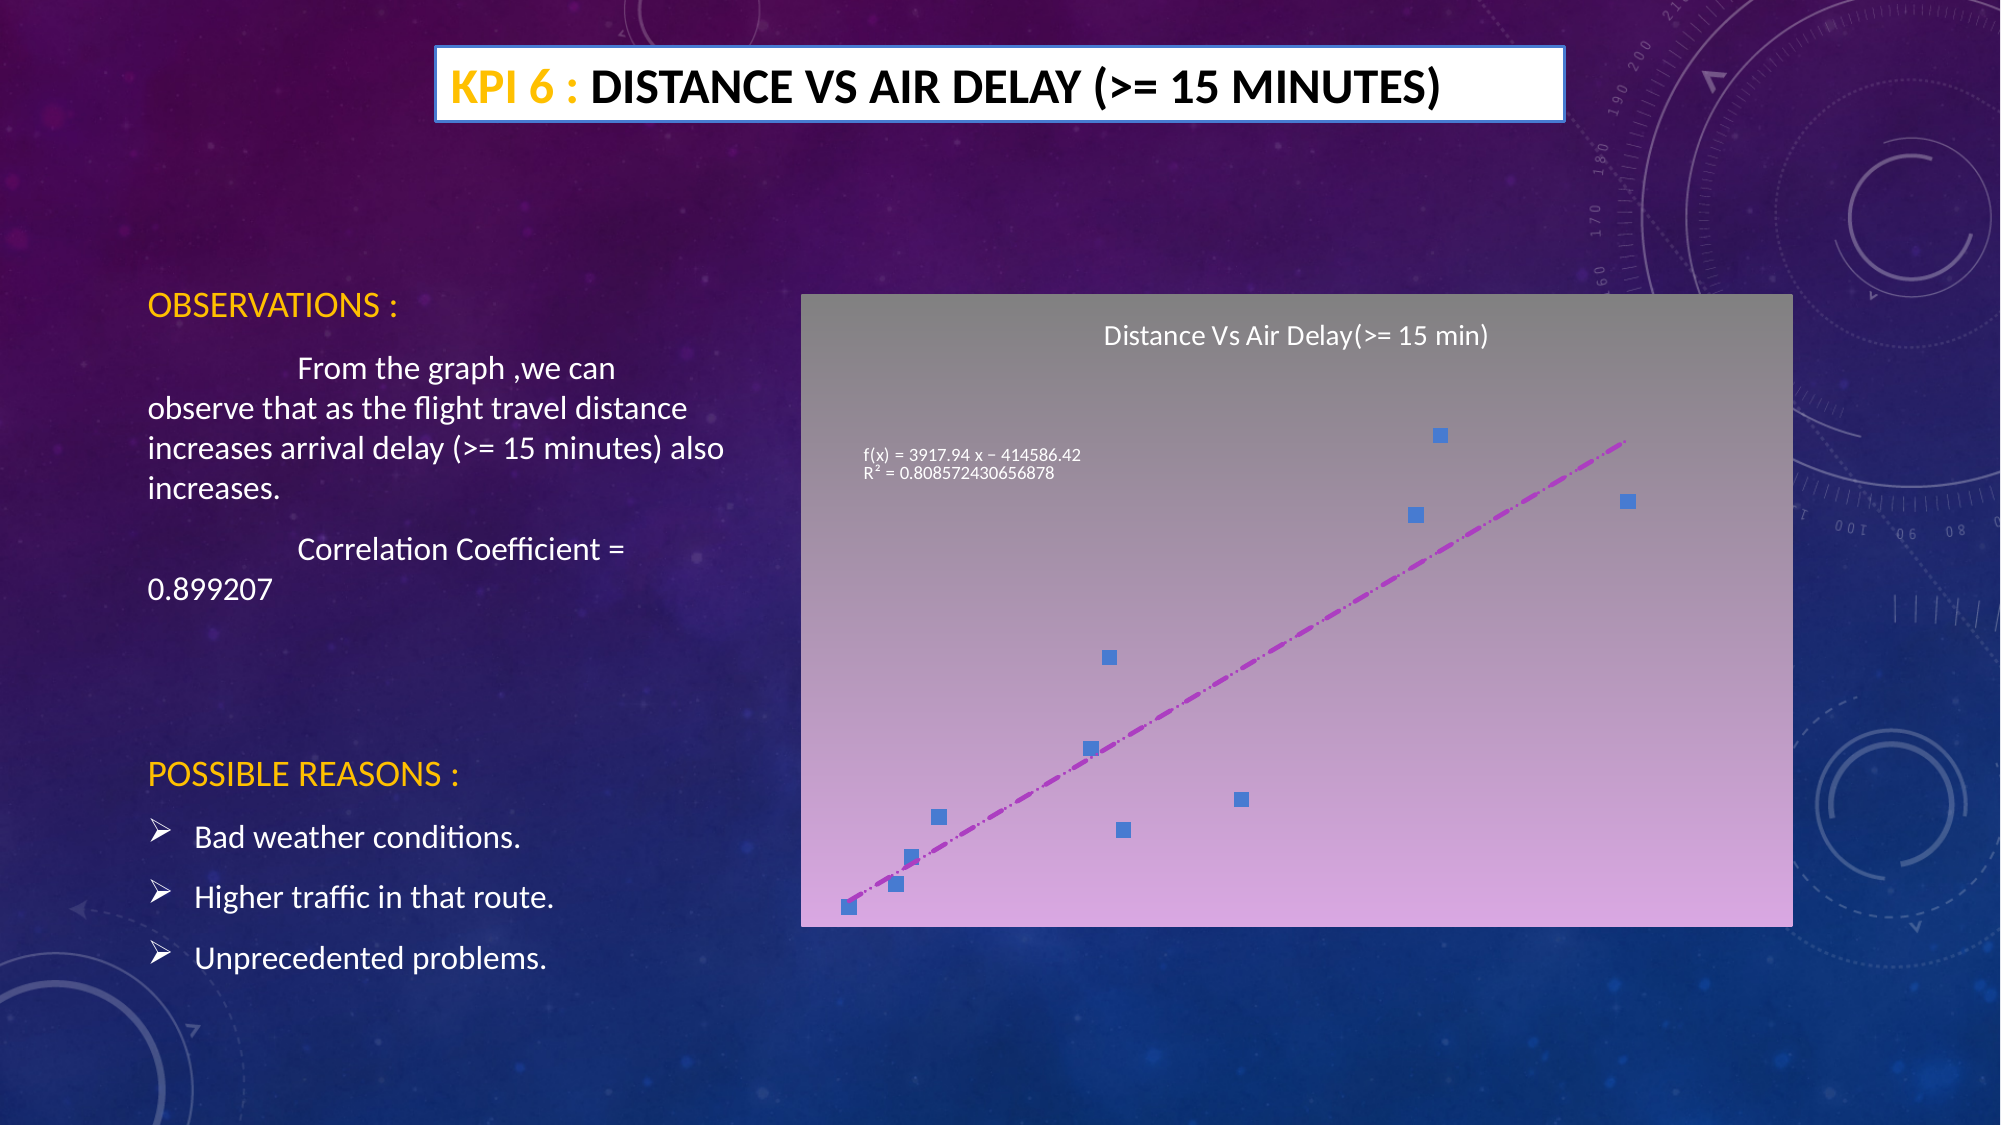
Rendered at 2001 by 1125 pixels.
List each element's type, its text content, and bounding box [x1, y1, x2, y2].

picture [0, 0, 2001, 1125]
list OBSERVATIONS : From the graph ,we can observe that as the flight travel distance increases arrival delay (>= 15 minutes) also increases. Correlation Coefficient = 0.899207 POSSIBLE REASONS : Bad weather conditions. Higher traffic in that route. Unprecedented problems. [132, 272, 746, 948]
title KPI 6 : Distance Vs Air Delay (>= 15 minutes) [434, 45, 1566, 123]
chart [801, 293, 1793, 927]
